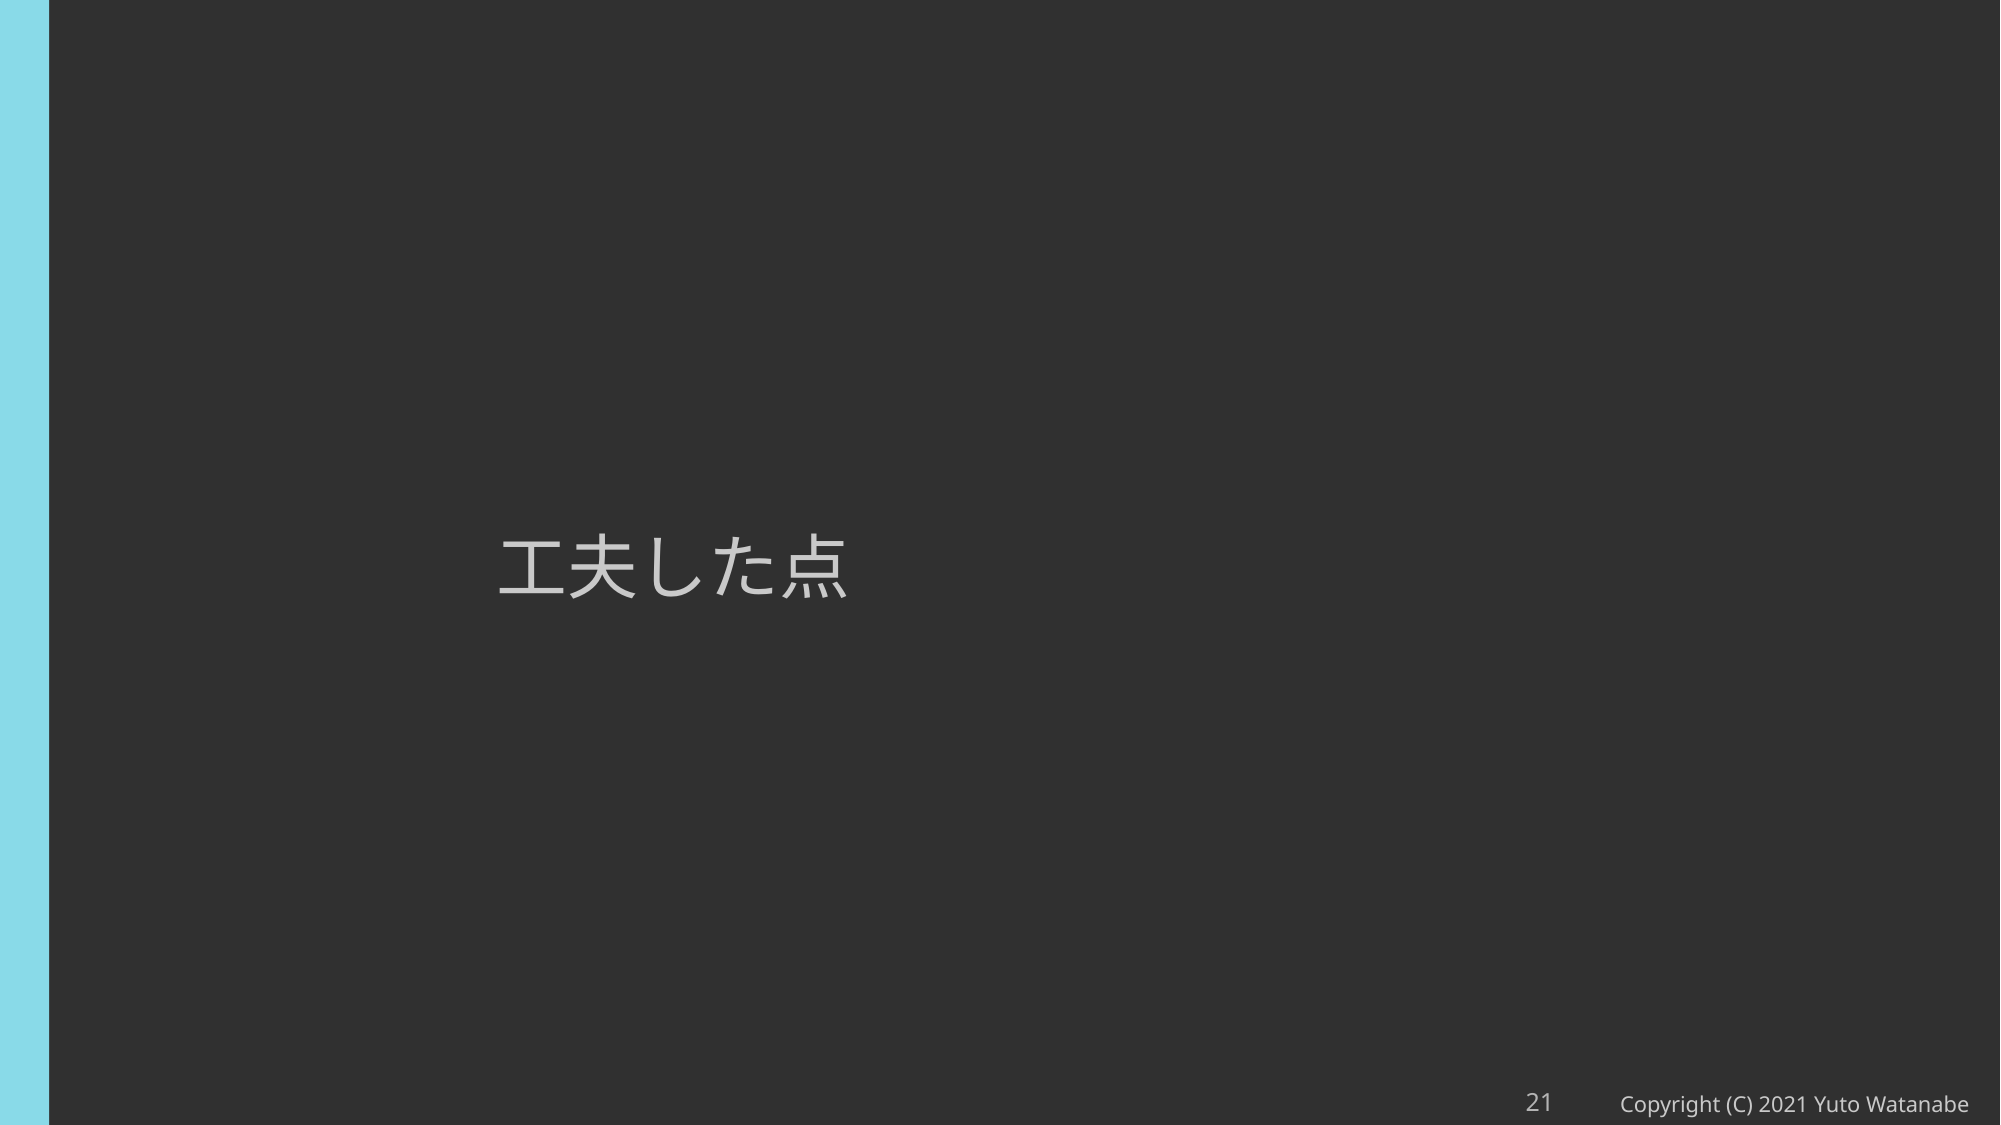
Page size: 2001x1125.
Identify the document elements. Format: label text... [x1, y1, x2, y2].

title 工夫した点 [481, 525, 1519, 600]
slide_number 21 [1473, 1083, 1570, 1124]
